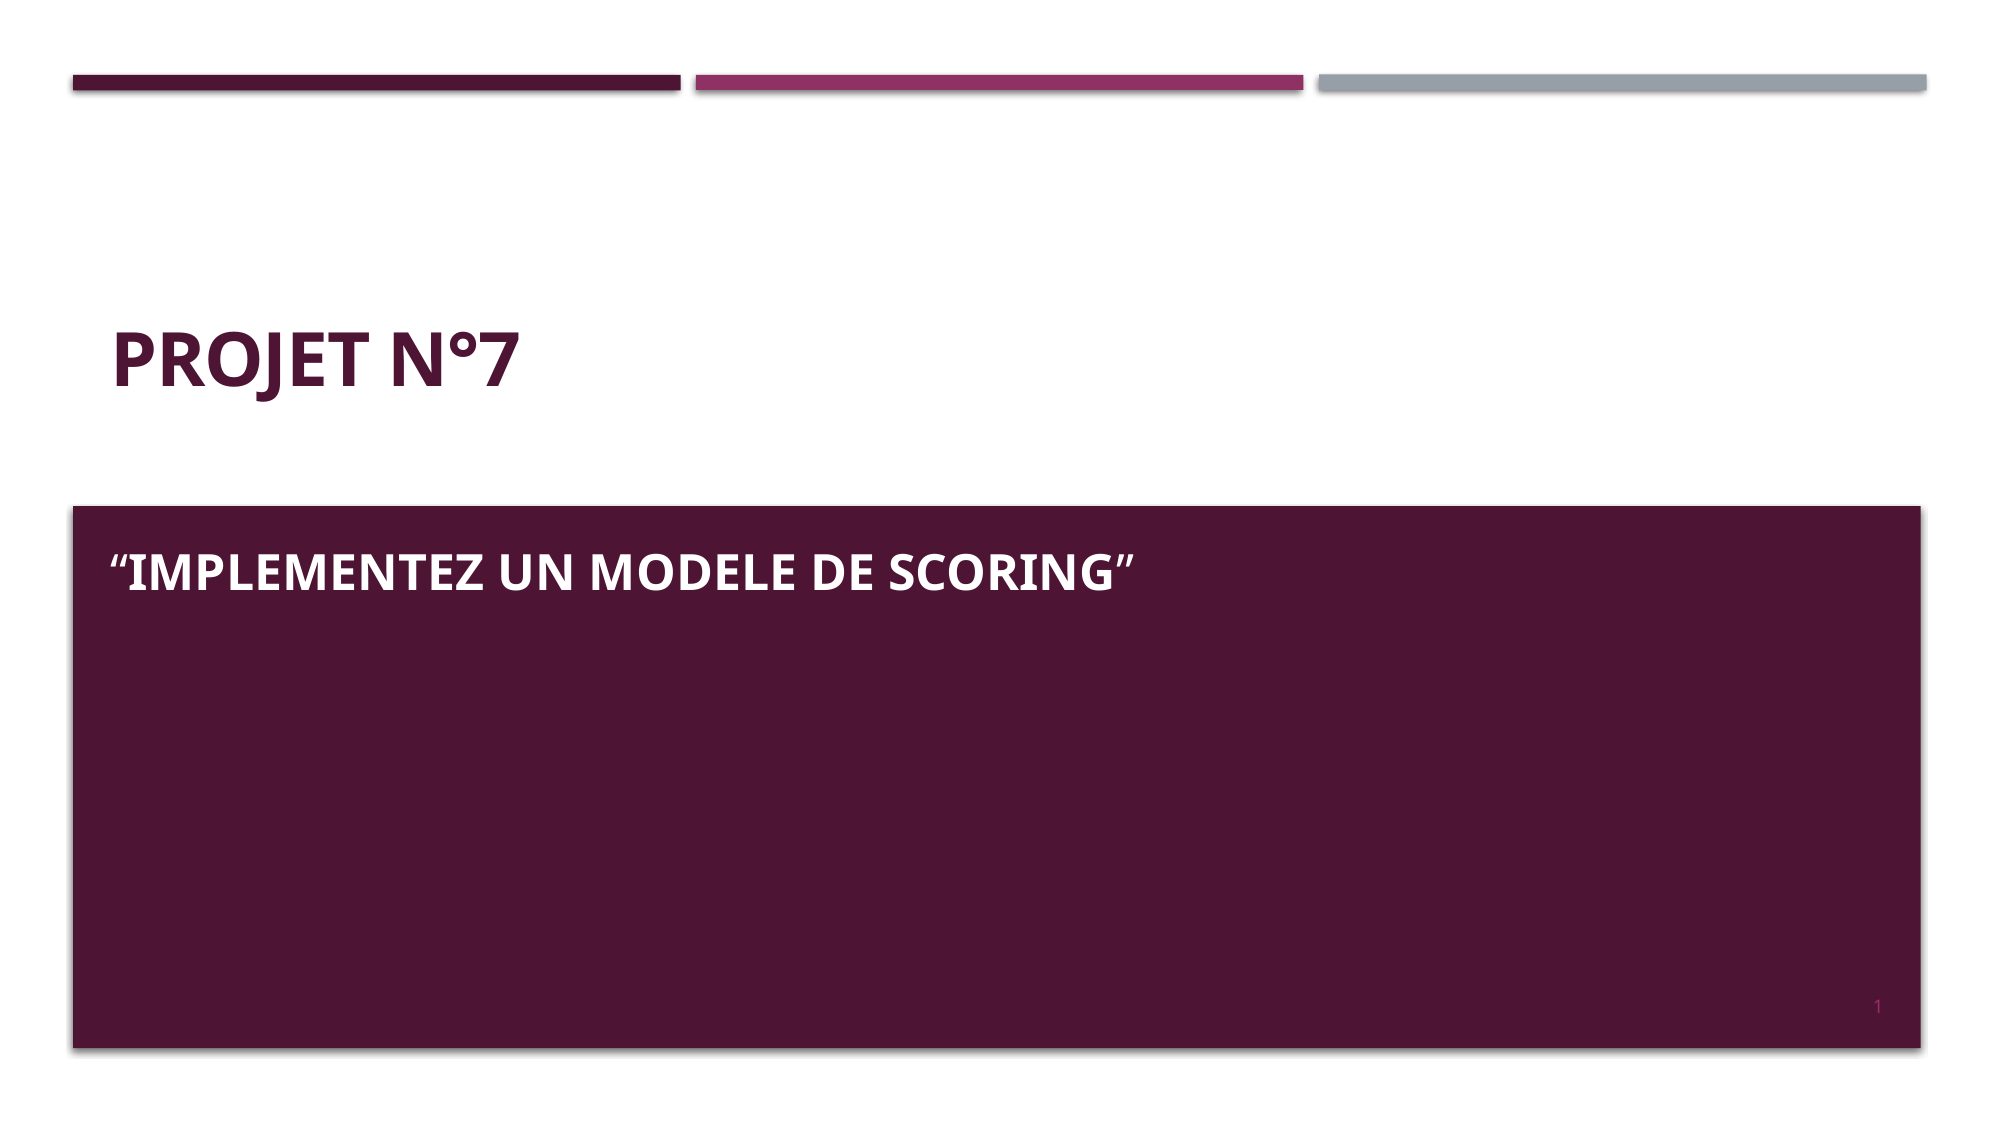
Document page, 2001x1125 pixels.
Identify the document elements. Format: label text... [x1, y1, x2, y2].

slide_number 1 [1732, 977, 1899, 1037]
title PROJET N°7 [95, 167, 1899, 410]
subtitle “IMPLEMENTEZ UN MODELE DE SCORING” [95, 532, 1899, 726]
